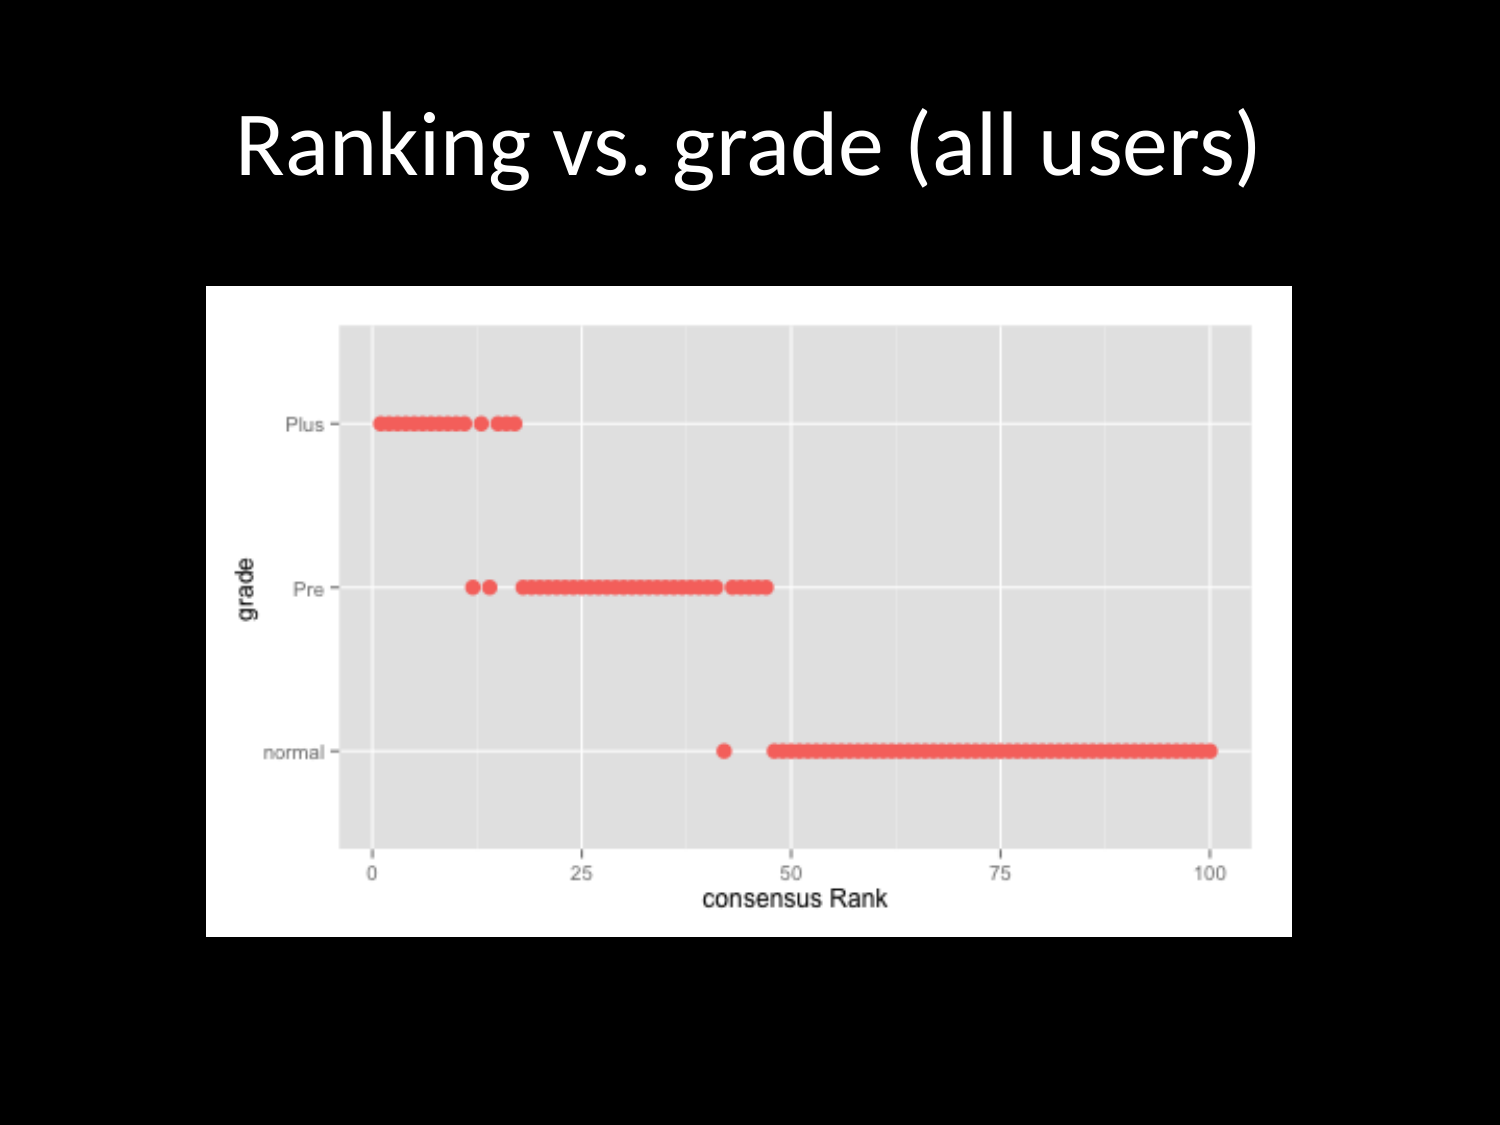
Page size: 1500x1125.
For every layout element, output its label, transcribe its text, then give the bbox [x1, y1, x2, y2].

picture [205, 285, 1292, 937]
title Ranking vs. grade (all users) [75, 45, 1425, 233]
